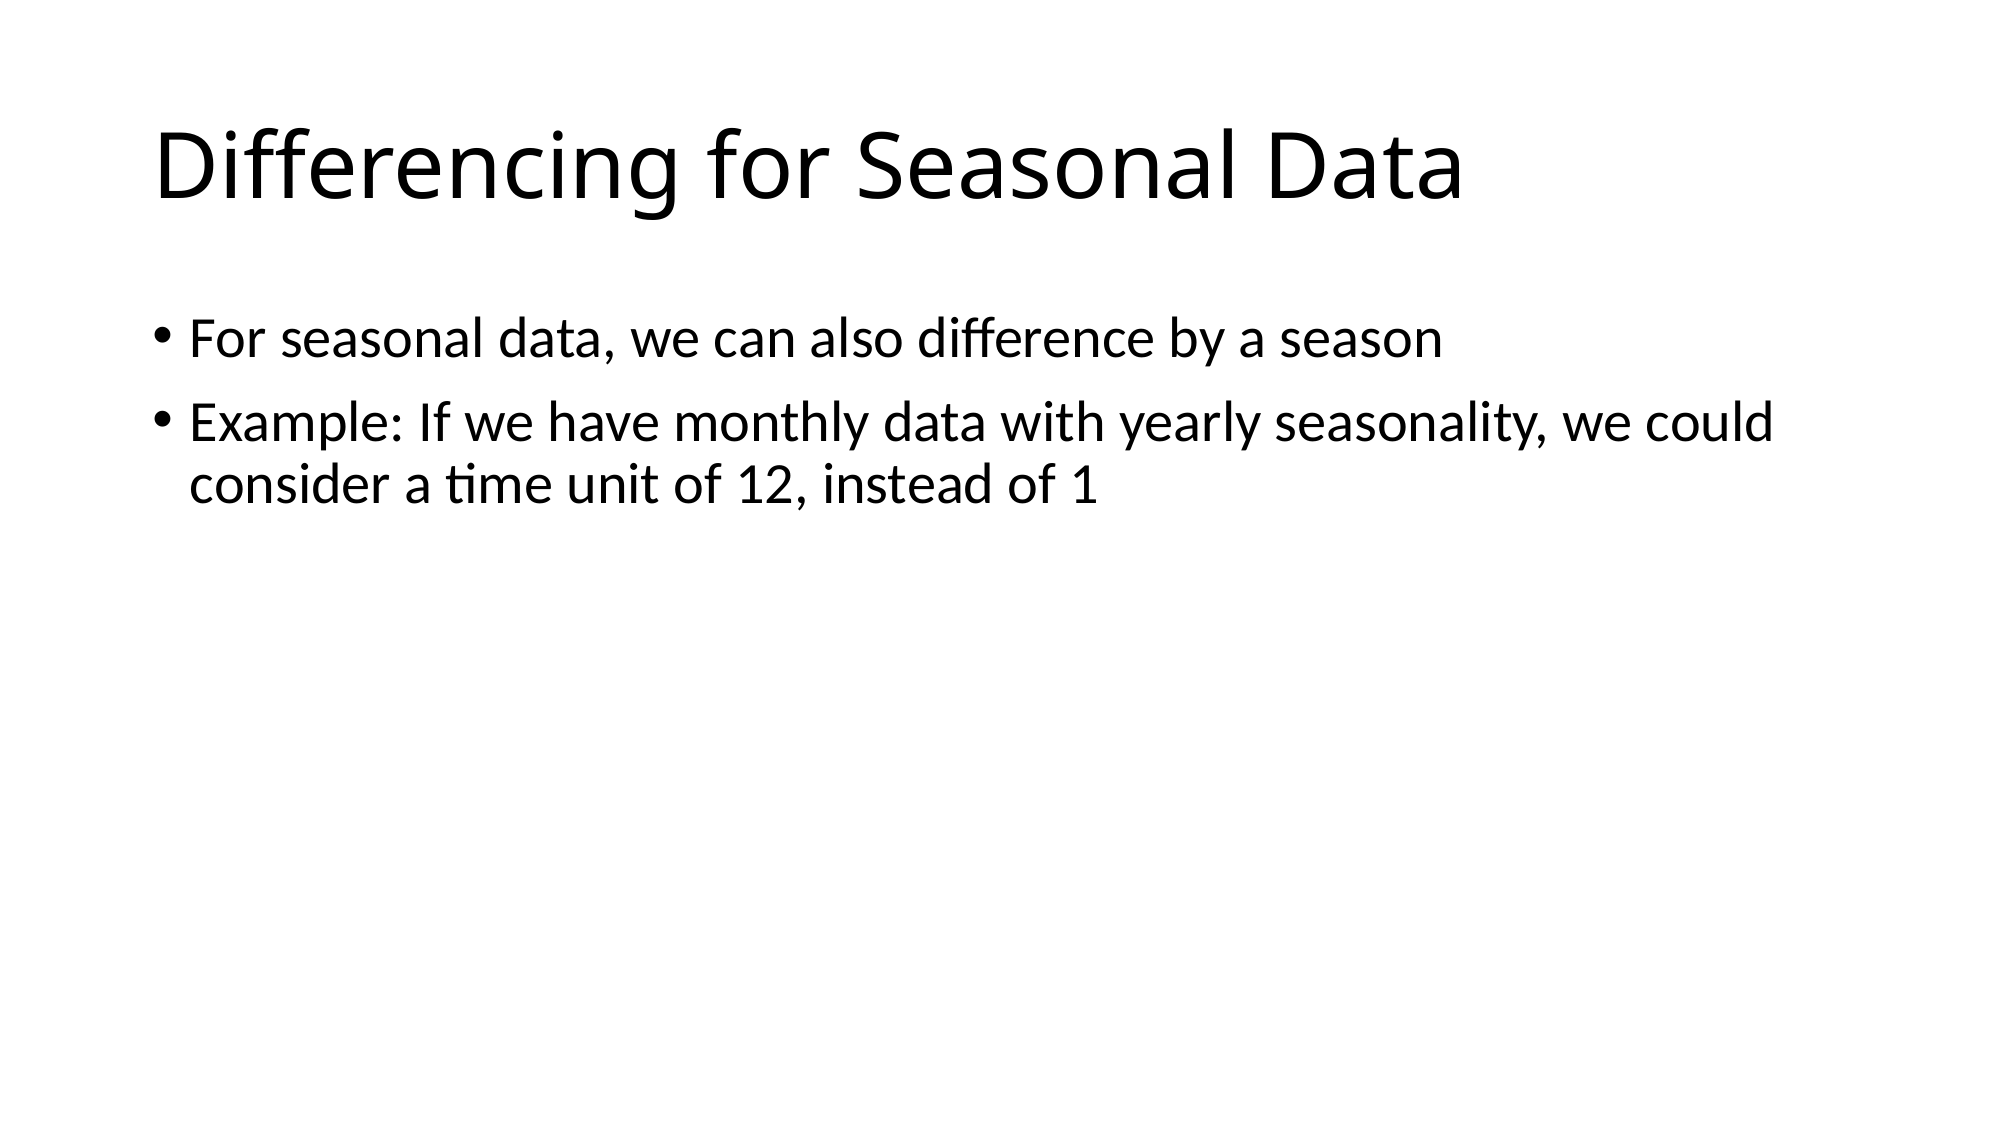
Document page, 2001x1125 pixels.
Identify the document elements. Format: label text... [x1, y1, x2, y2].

list For seasonal data, we can also difference by a season Example: If we have monthly data with yearly seasonality, we could consider a time unit of 12, instead of 1 [137, 299, 1863, 1014]
title Differencing for Seasonal Data [137, 59, 1863, 278]
